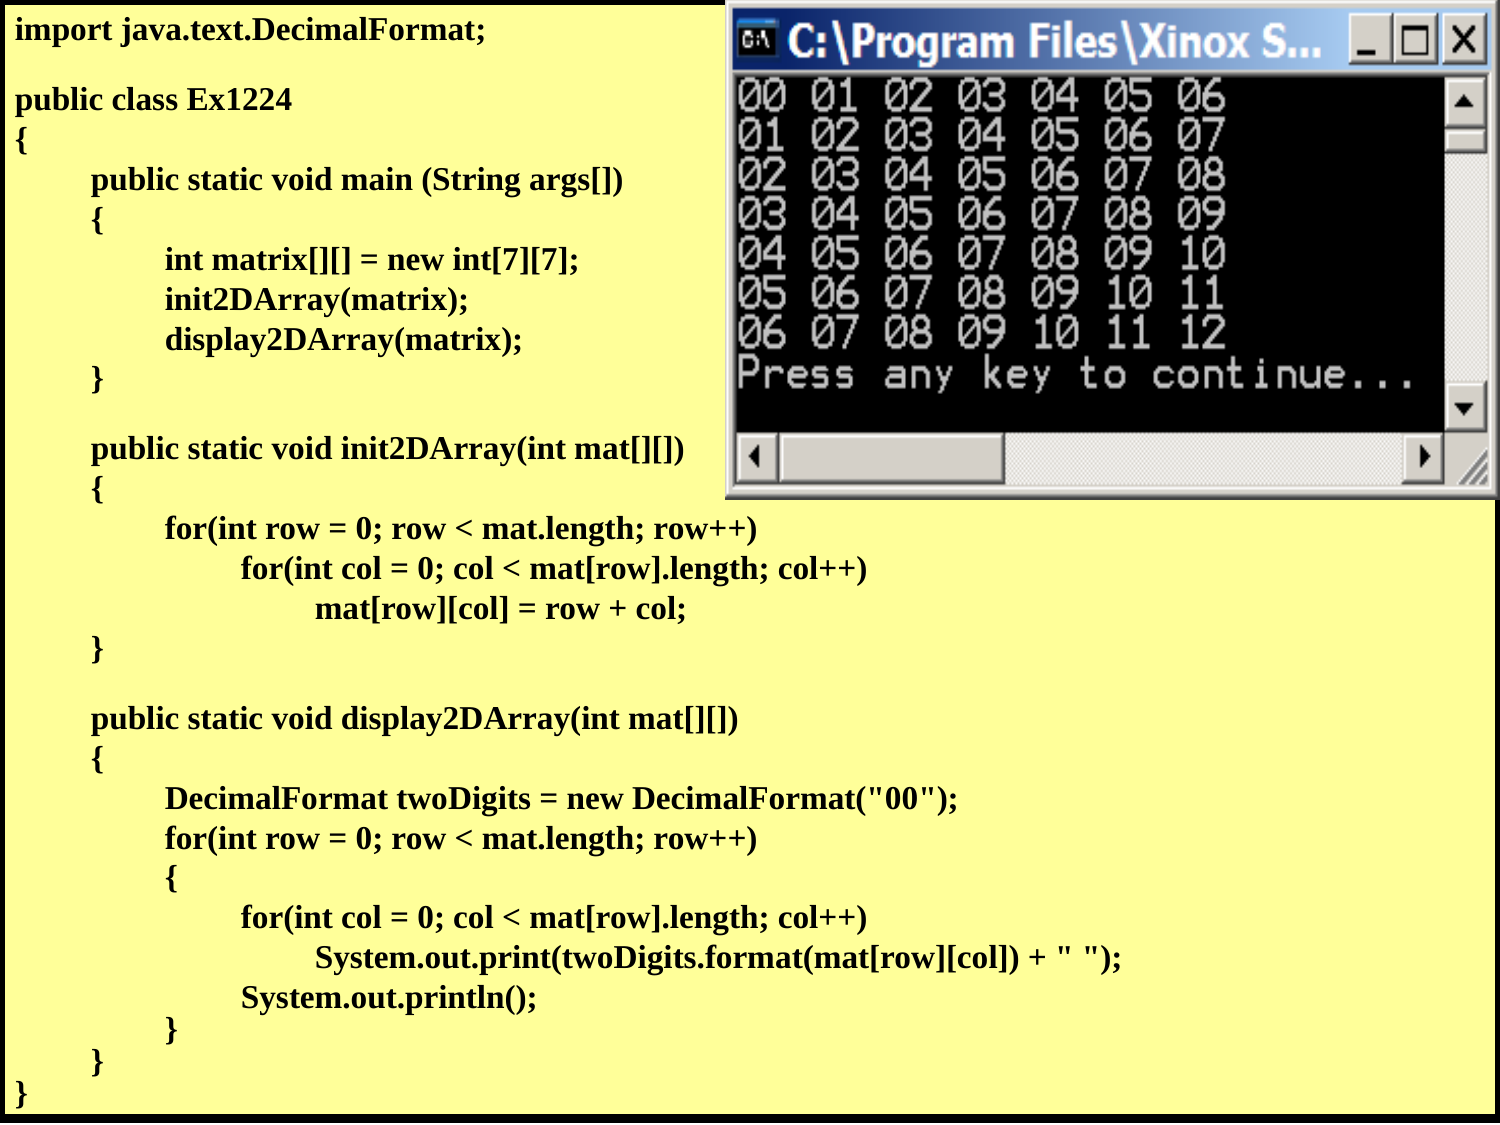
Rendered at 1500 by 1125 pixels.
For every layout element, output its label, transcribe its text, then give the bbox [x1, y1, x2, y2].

text_box import java.text.DecimalFormat; public class Ex1224 { public static void main (String args[]) { int matrix[][] = new int[7][7]; init2DArray(matrix); display2DArray(matrix); } public static void init2DArray(int mat[][]) { for(int row = 0; row < mat.length; row++) for(int col = 0; col < mat[row].length; col++) mat[row][col] = row + col; } public static void display2DArray(int mat[][]) { DecimalFormat twoDigits = new DecimalFormat("00"); for(int row = 0; row < mat.length; row++) { for(int col = 0; col < mat[row].length; col++) System.out.print(twoDigits.format(mat[row][col]) + " "); System.out.println(); } } } [0, 0, 1500, 1119]
picture [725, 0, 1500, 501]
